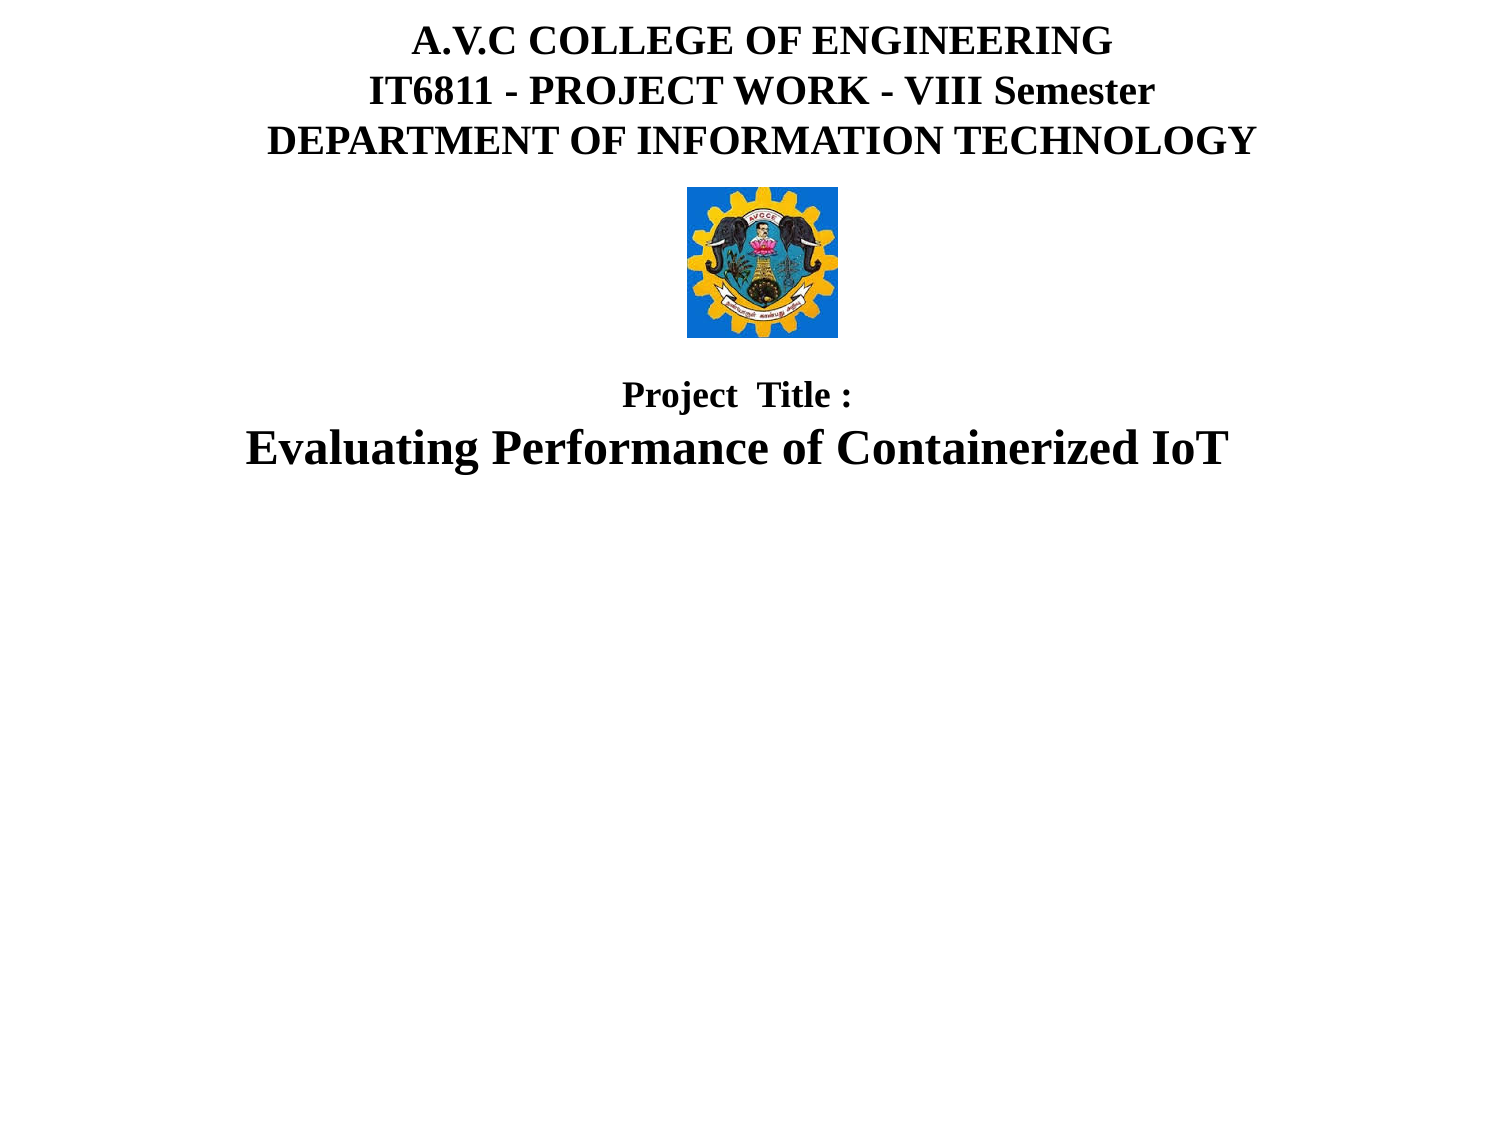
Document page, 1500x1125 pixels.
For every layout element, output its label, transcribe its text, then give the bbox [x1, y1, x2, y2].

picture [687, 187, 838, 338]
title A.V.C COLLEGE OF ENGINEERING IT6811 - PROJECT WORK - VIII Semester DEPARTMENT OF INFORMATION TECHNOLOGY [87, 37, 1438, 238]
text_box Project Title : Evaluating Performance of Containerized IoT [87, 362, 1388, 483]
